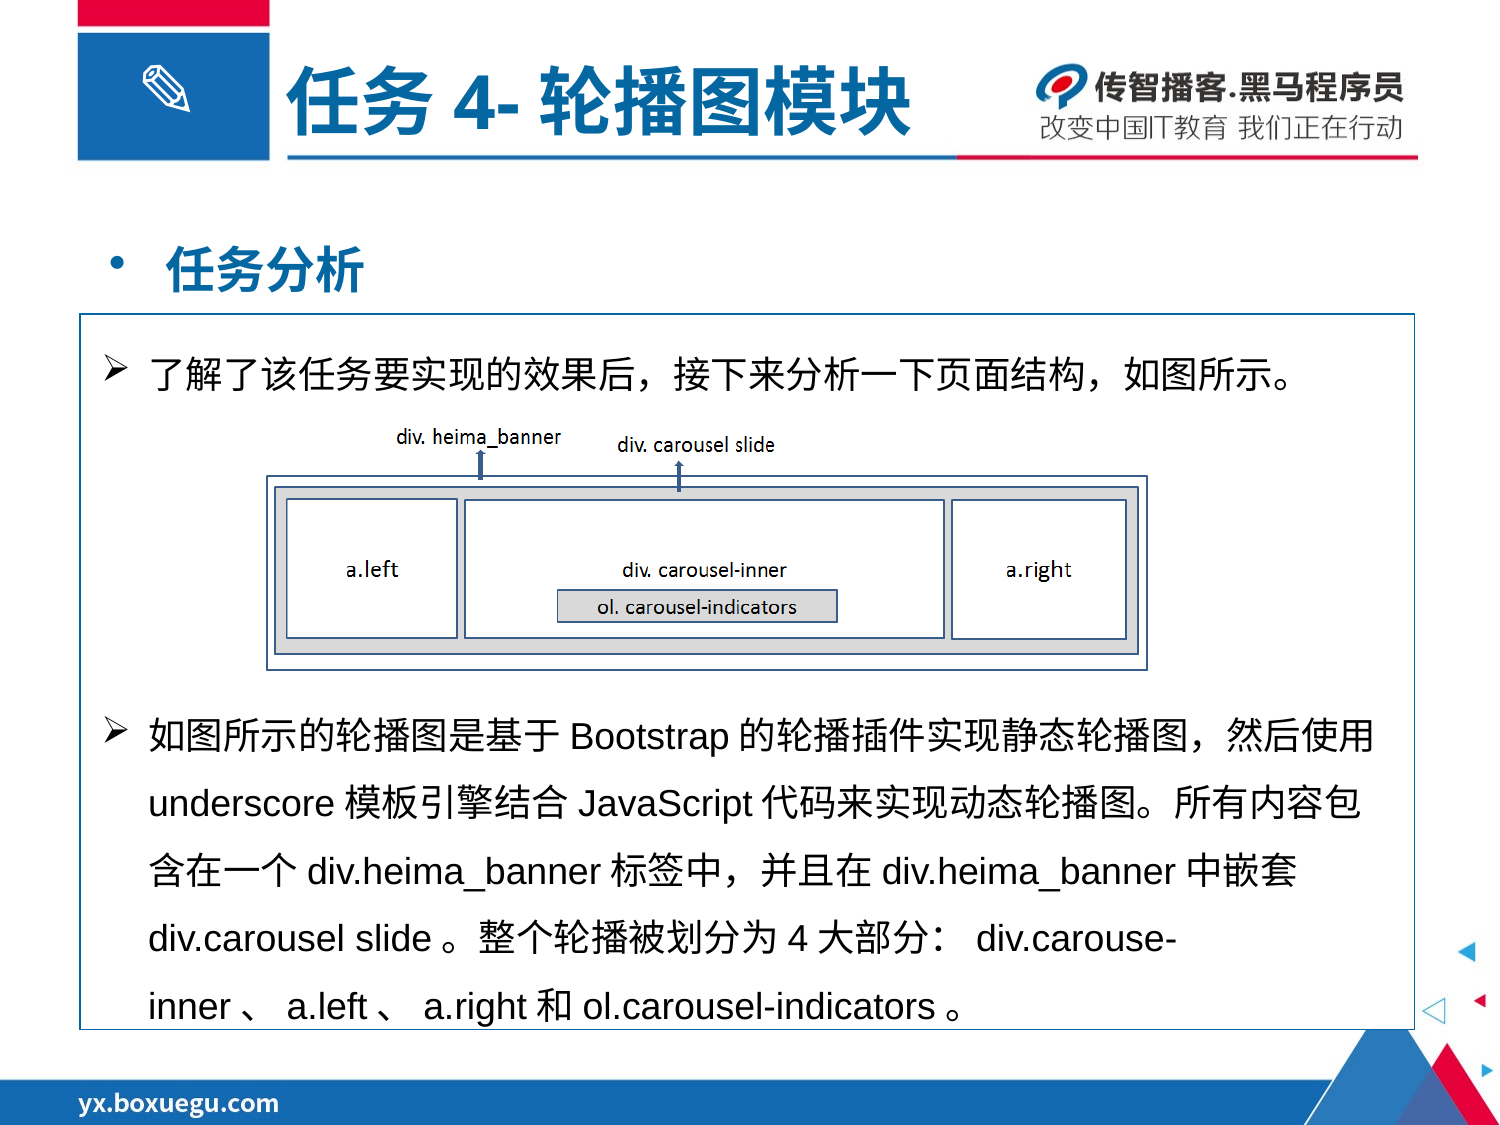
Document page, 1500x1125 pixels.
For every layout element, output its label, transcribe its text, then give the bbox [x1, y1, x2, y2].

text_box [79, 313, 1416, 1031]
text_box 如图所示的轮播图是基于Bootstrap的轮播插件实现静态轮播图，然后使用underscore模板引擎结合JavaScript代码来实现动态轮播图。所有内容包含在一个div.heima_banner标签中，并且在div.heima_banner中嵌套div.carousel slide。整个轮播被划分为4大部分：div.carouse-inner、a.left、a.right和ol.carousel-indicators。 [86, 681, 1409, 1034]
text_box 任务分析 [93, 201, 380, 307]
text_box 了解了该任务要实现的效果后，接下来分析一下页面结构，如图所示。 [86, 320, 1409, 403]
picture [0, 0, 1500, 1125]
text_box 任务4-轮播图模块 [271, 39, 1499, 159]
